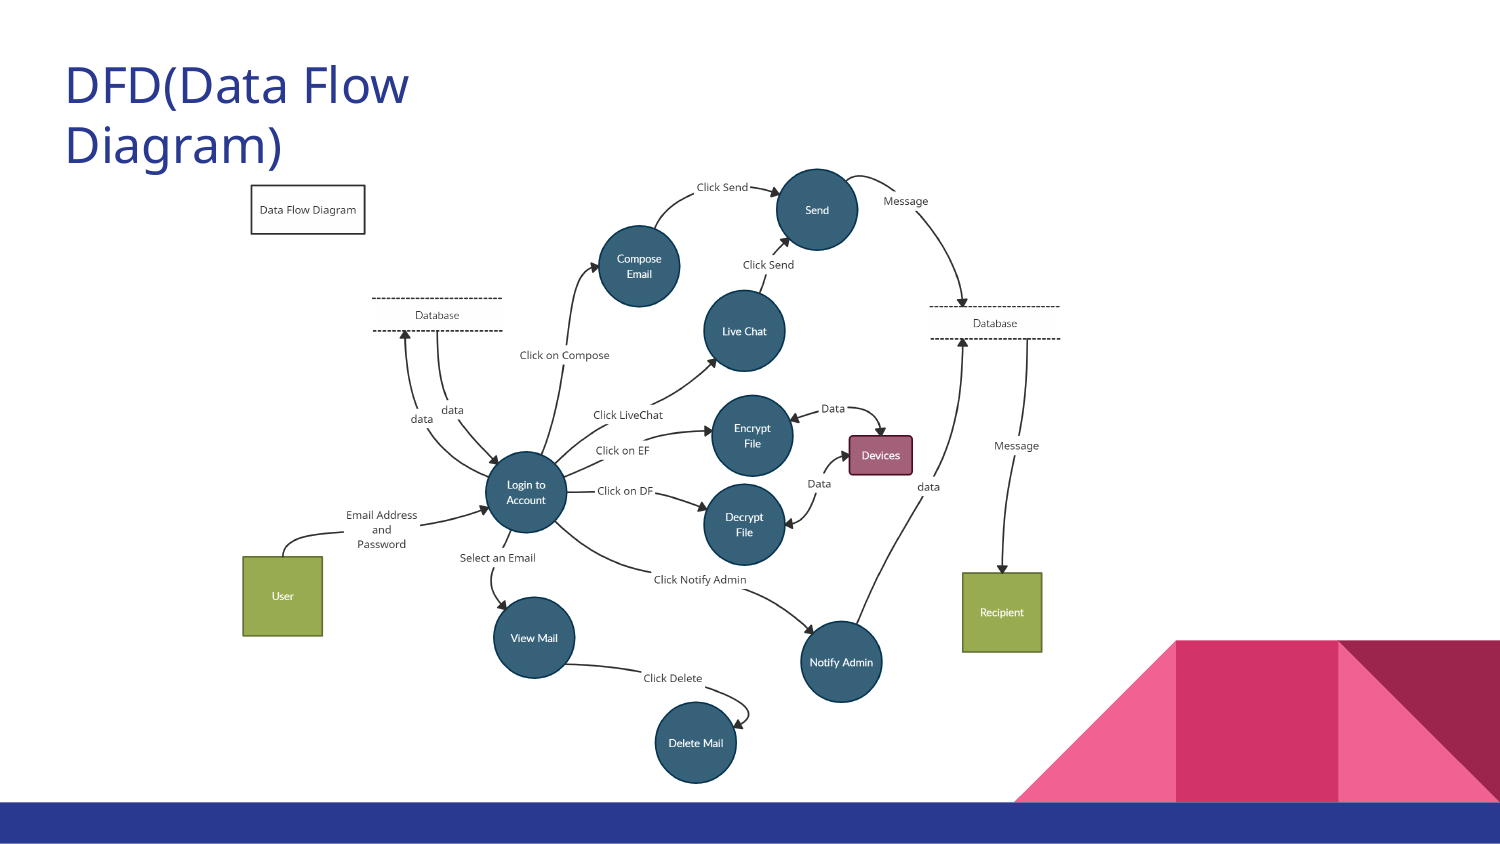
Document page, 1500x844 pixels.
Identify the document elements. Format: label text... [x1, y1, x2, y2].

title DFD(Data Flow Diagram) [49, 38, 639, 123]
picture [227, 152, 1076, 799]
